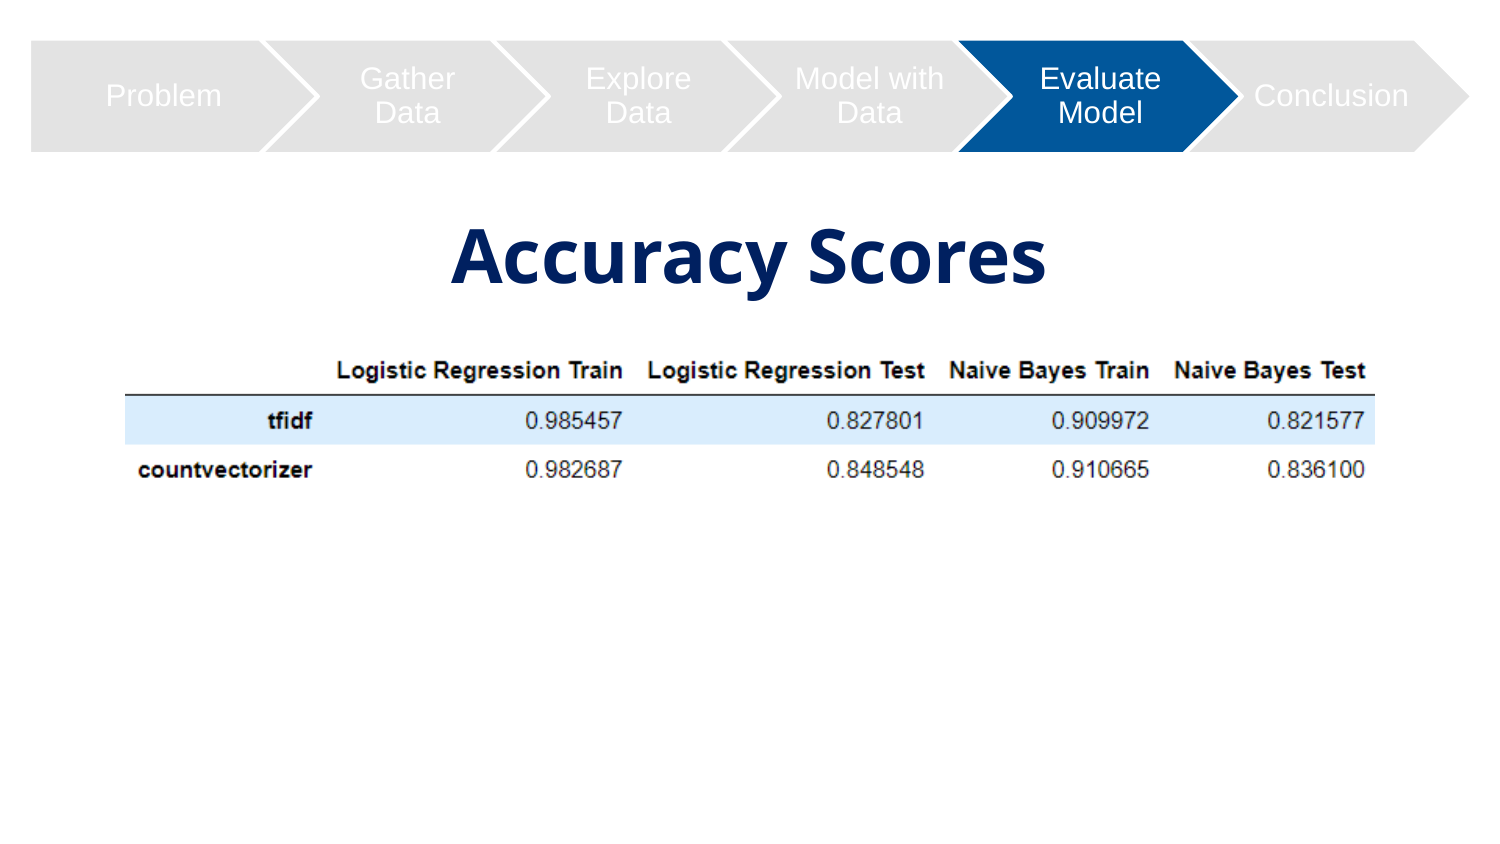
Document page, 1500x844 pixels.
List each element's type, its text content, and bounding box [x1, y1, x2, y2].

text_box Accuracy Scores [13, 193, 1486, 320]
picture [124, 355, 1376, 489]
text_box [28, 17, 1474, 175]
